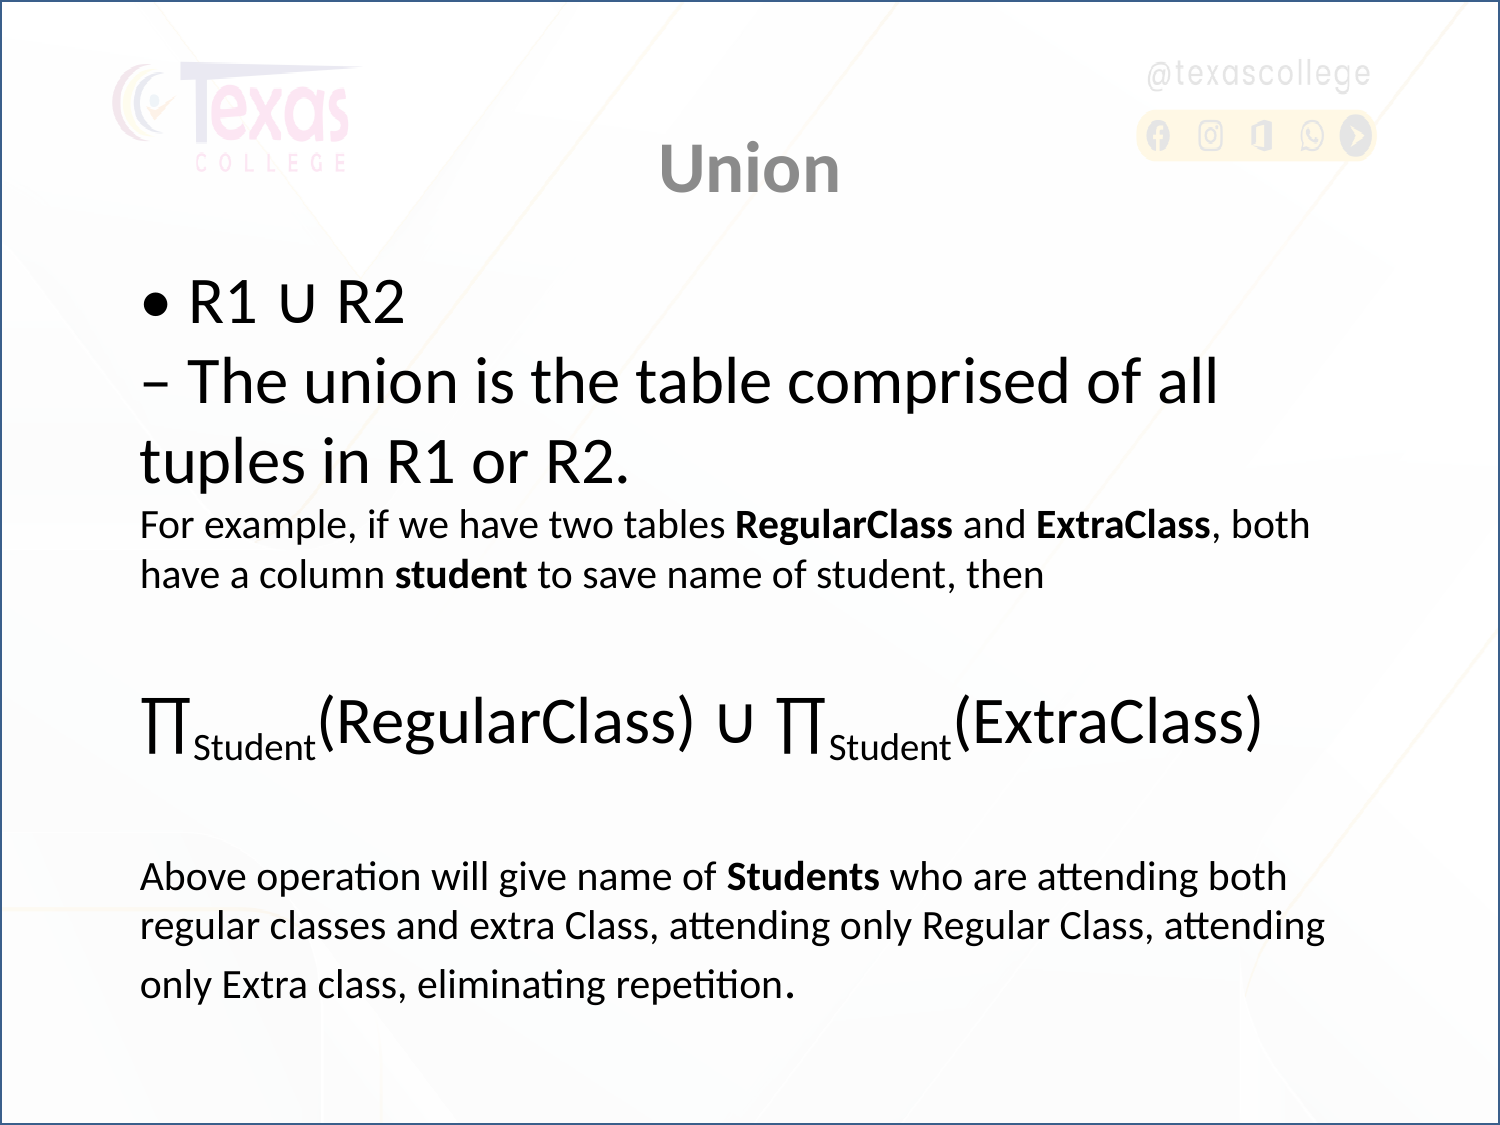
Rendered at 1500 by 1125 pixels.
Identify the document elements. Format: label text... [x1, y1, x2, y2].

text_box • R1 ∪ R2 – The union is the table comprised of all tuples in R1 or R2. For example, if we have two tables RegularClass and ExtraClass, both have a column student to save name of student, then ∏Student(RegularClass) ∪ ∏Student(ExtraClass) Above operation will give name of Students who are attending both regular classes and extra Class, attending only Regular Class, attending only Extra class, eliminating repetition. [125, 249, 1363, 1016]
subtitle Union [75, 112, 1425, 301]
